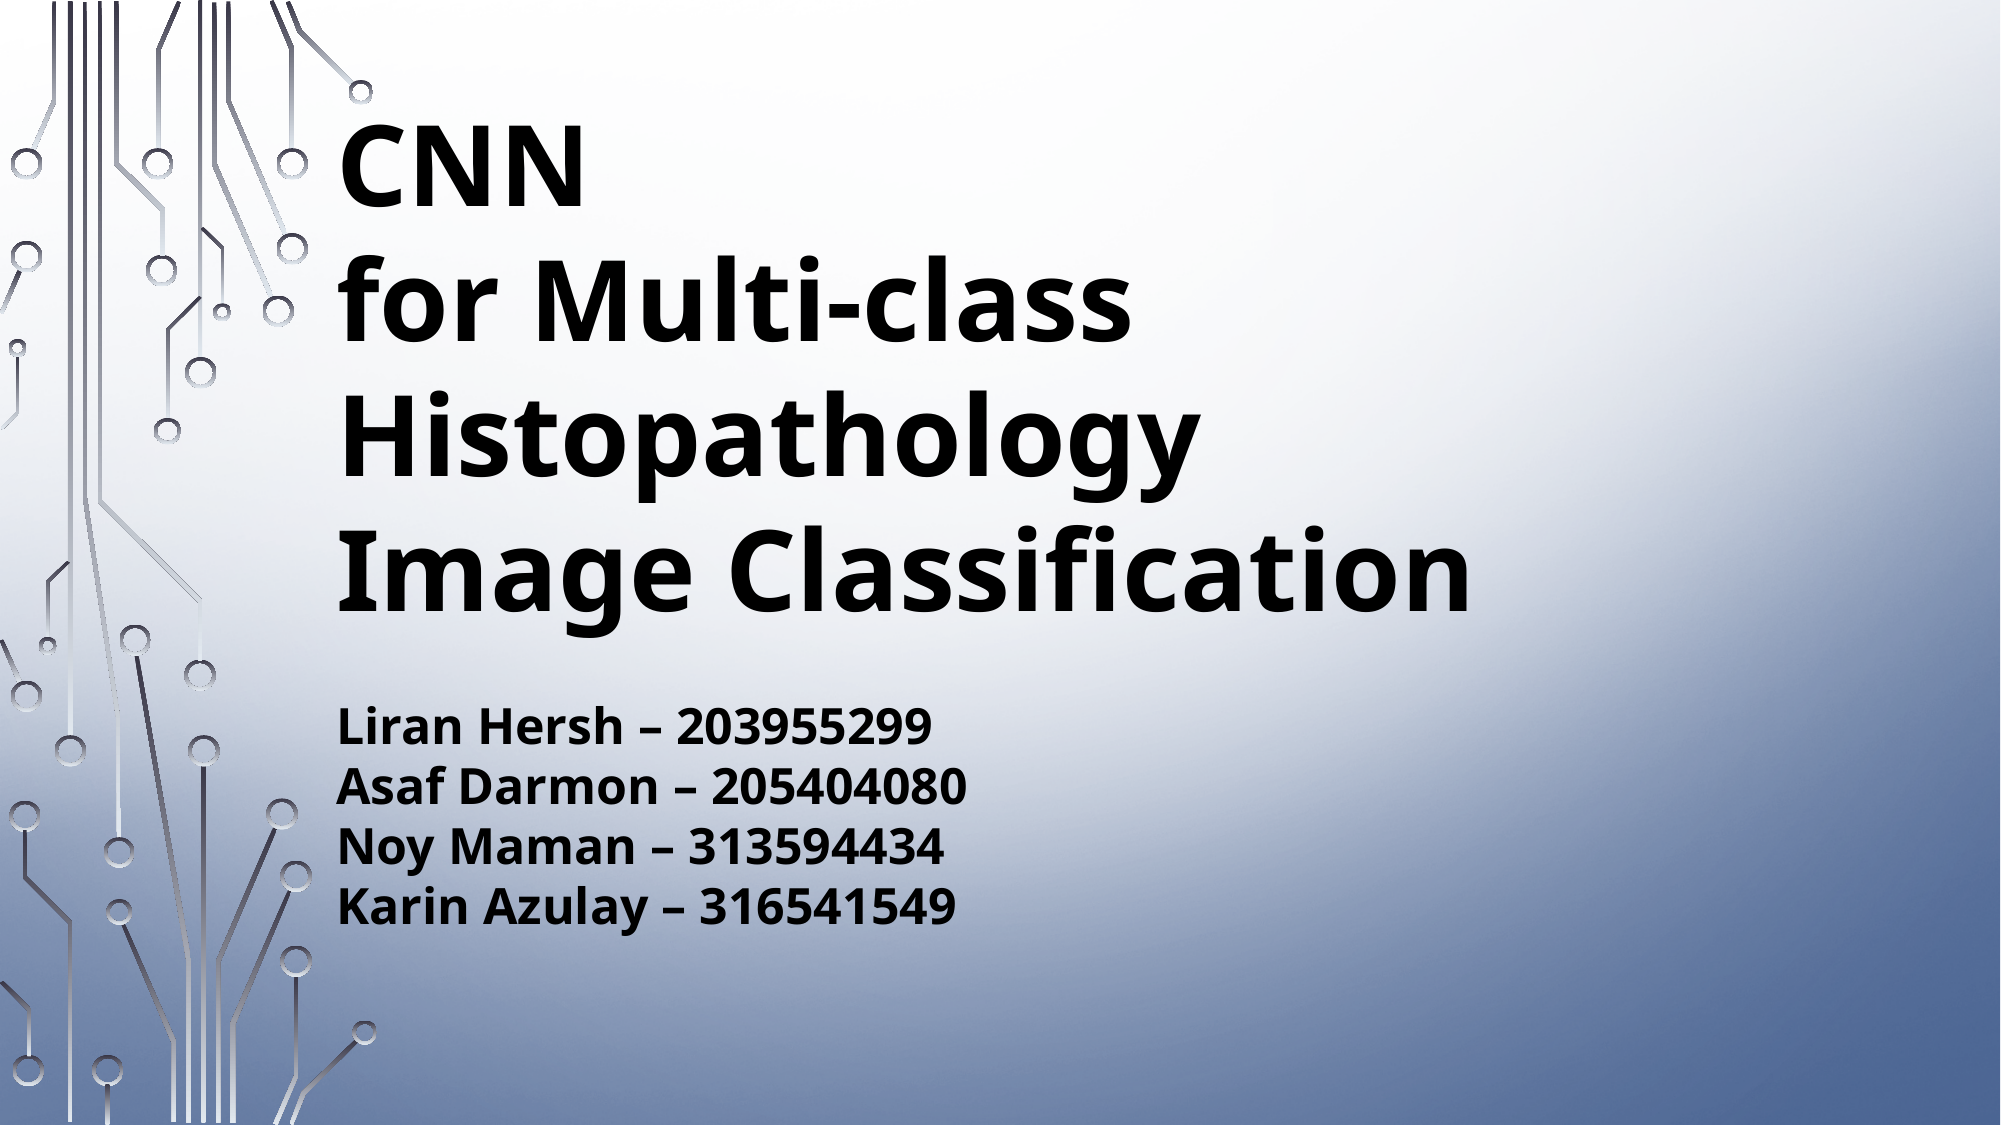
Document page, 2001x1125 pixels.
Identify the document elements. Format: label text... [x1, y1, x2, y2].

text_box CNN for Multi-class Histopathology Image Classification Liran Hersh – 203955299 Asaf Darmon – 205404080 Noy Maman – 313594434 Karin Azulay – 316541549 [321, 86, 1491, 942]
